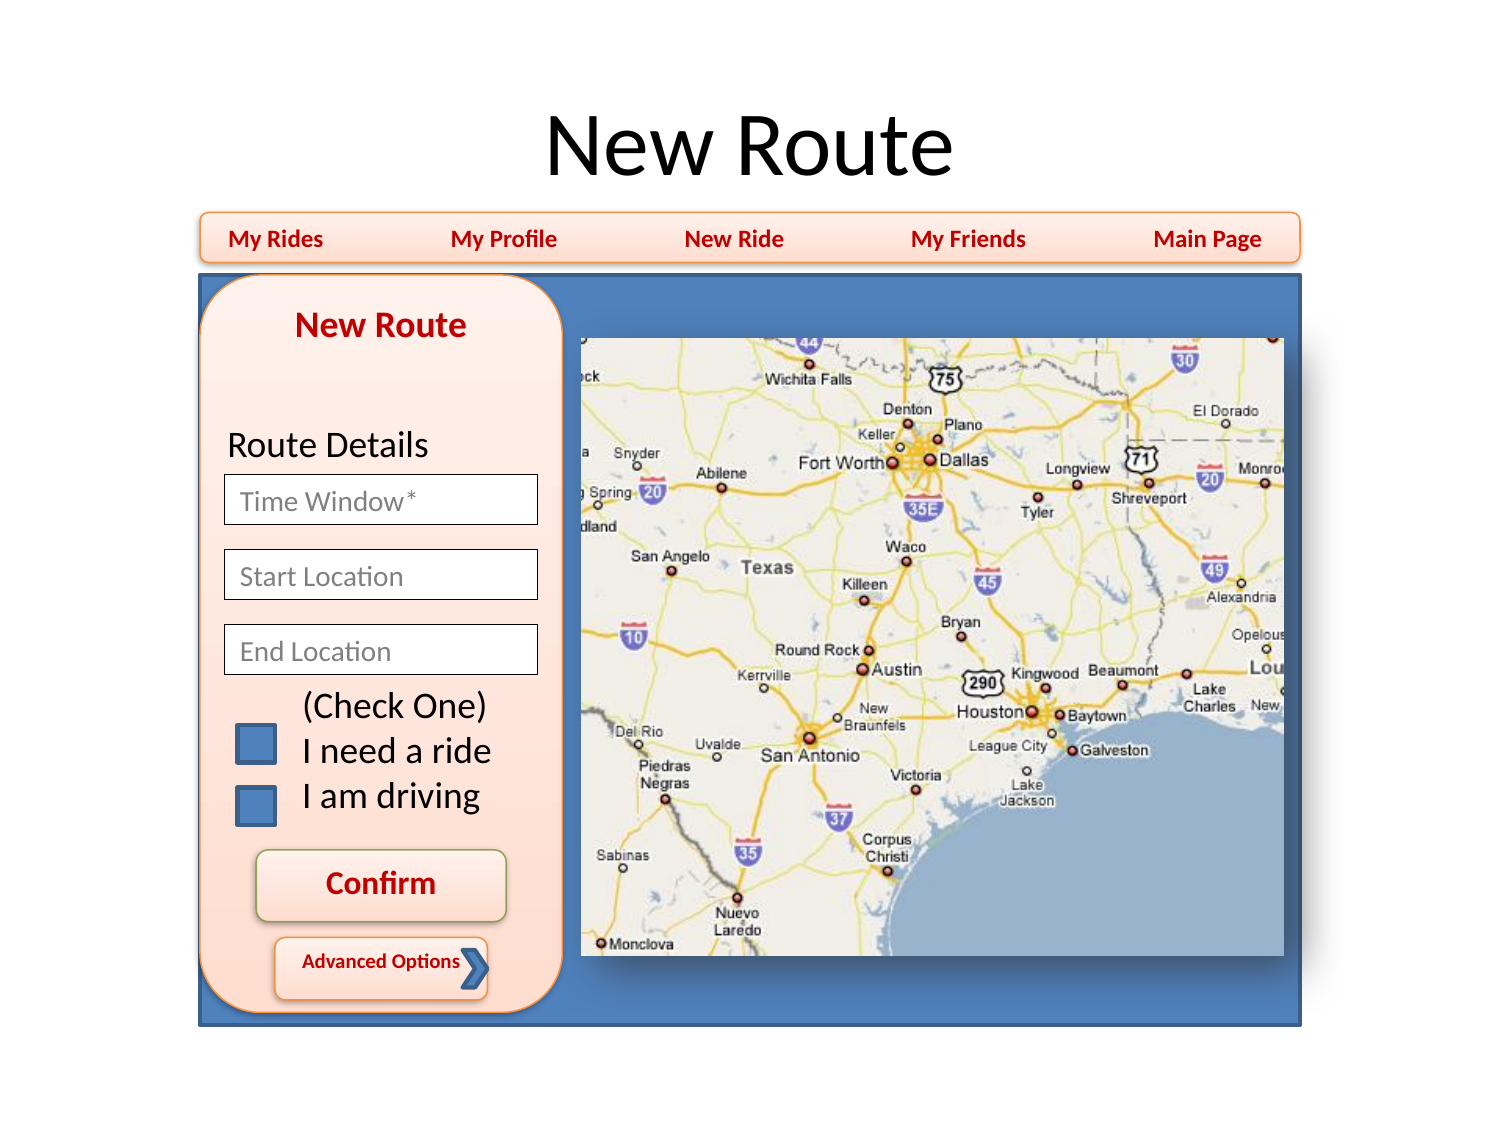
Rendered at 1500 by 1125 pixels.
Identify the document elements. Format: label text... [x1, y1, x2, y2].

text_box [235, 785, 277, 827]
text_box Route Details [212, 412, 564, 473]
text_box [516, 273, 1302, 355]
text_box [460, 947, 490, 990]
text_box [198, 964, 1302, 1027]
text_box New Route [199, 274, 564, 1014]
text_box Time Window* [224, 474, 538, 525]
text_box [198, 273, 244, 314]
text_box Start Location [224, 549, 538, 600]
title New Route [75, 45, 1425, 233]
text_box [199, 212, 1301, 263]
text_box Advanced Options [274, 936, 489, 1001]
text_box (Check One) I need a ride I am driving [287, 673, 510, 824]
text_box End Location [224, 624, 538, 675]
text_box Confirm [255, 849, 507, 923]
text_box [235, 723, 277, 765]
picture [581, 338, 1284, 957]
